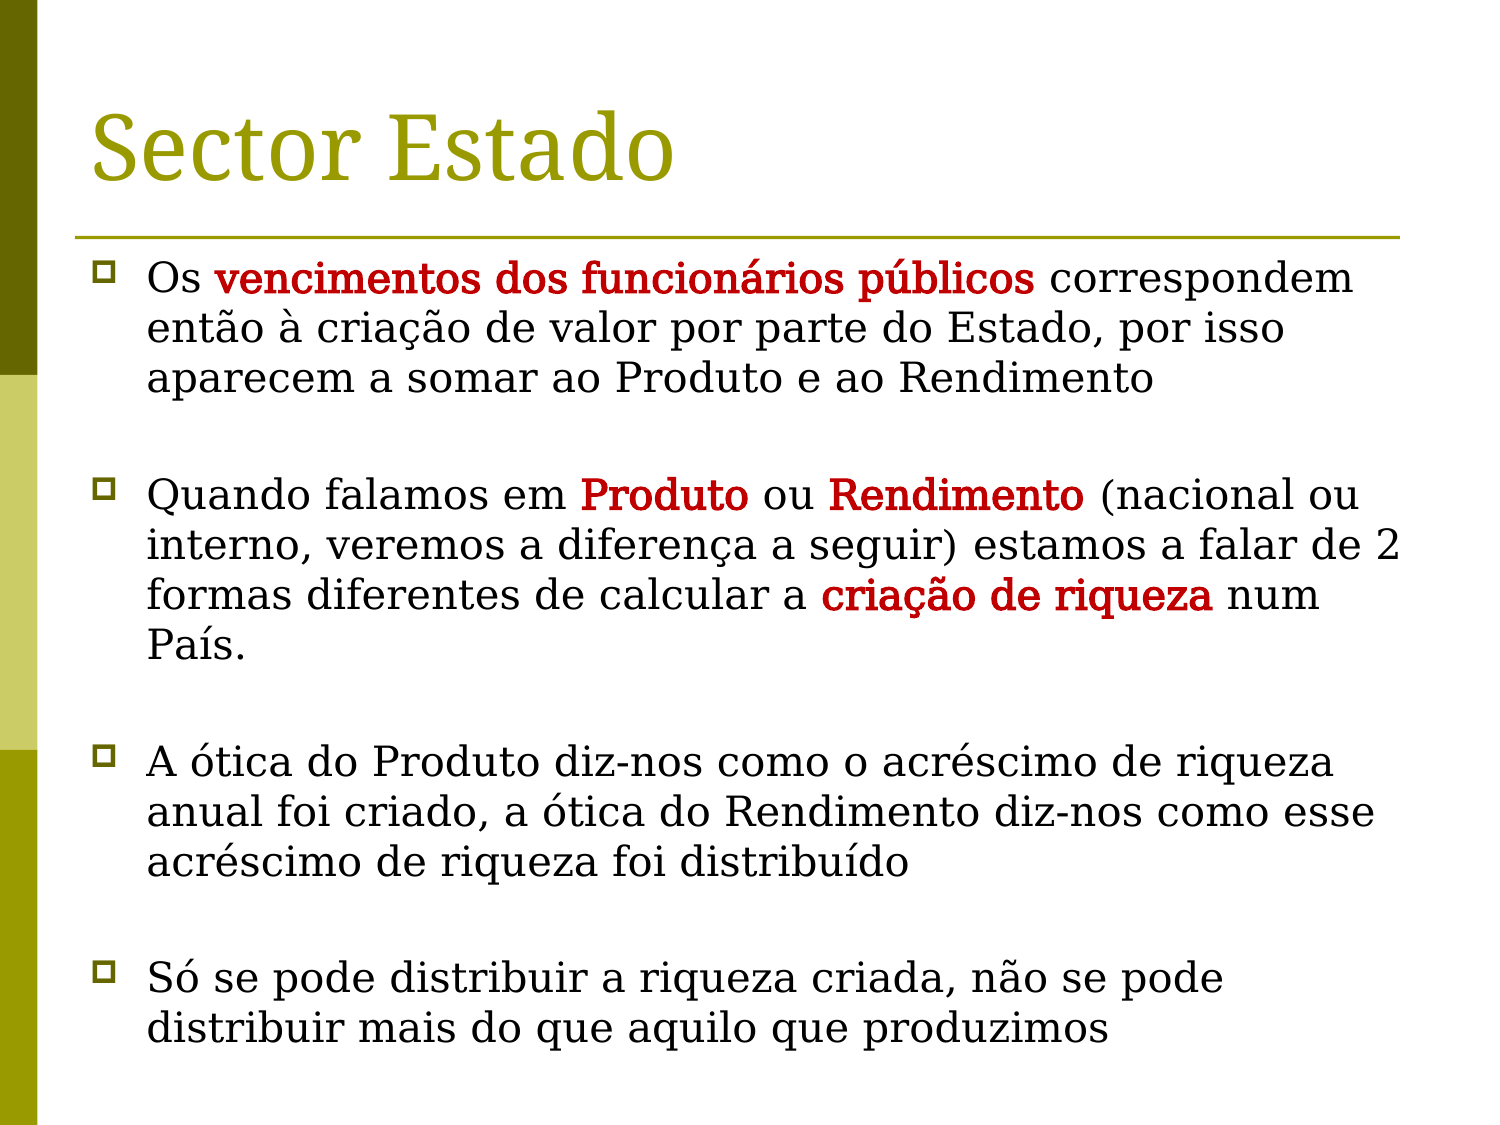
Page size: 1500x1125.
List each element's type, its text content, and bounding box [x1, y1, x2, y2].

list Os vencimentos dos funcionários públicos correspondem então à criação de valor por parte do Estado, por isso aparecem a somar ao Produto e ao Rendimento Quando falamos em Produto ou Rendimento (nacional ou interno, veremos a diferença a seguir) estamos a falar de 2 formas diferentes de calcular a criação de riqueza num País. A ótica do Produto diz-nos como o acréscimo de riqueza anual foi criado, a ótica do Rendimento diz-nos como esse acréscimo de riqueza foi distribuído Só se pode distribuir a riqueza criada, não se pode distribuir mais do que aquilo que produzimos [75, 243, 1425, 1047]
title Sector Estado [75, 19, 1425, 207]
